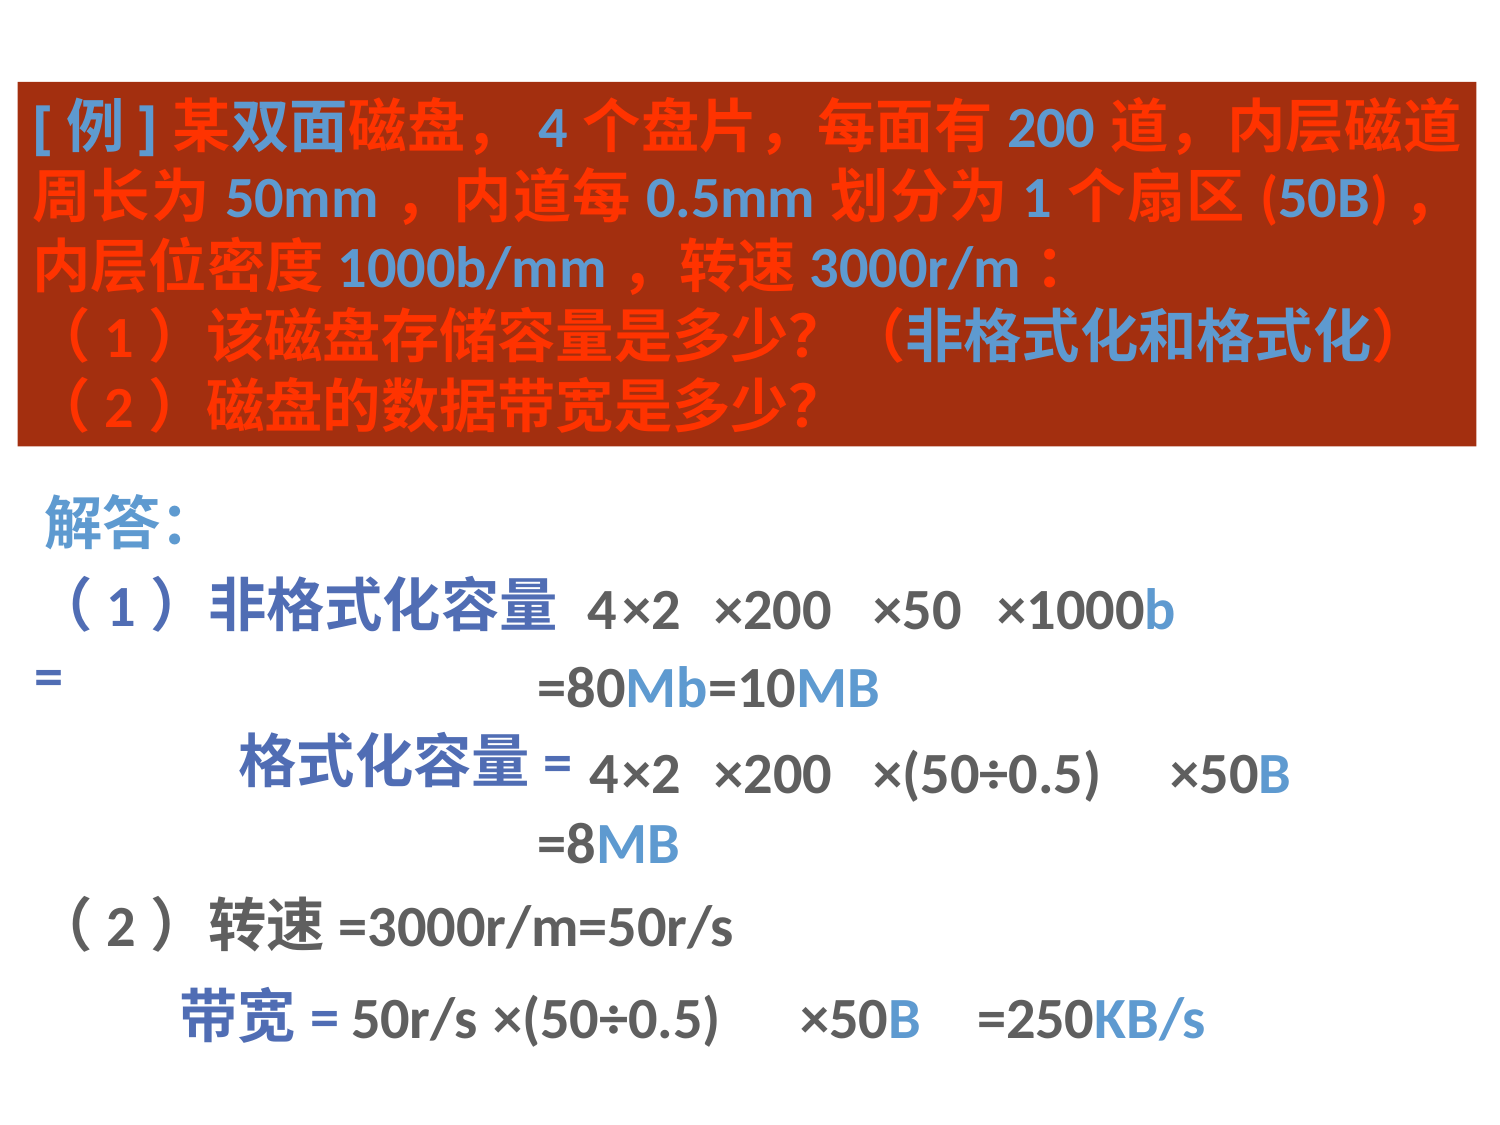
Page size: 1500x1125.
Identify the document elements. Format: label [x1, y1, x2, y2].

text_box [17, 81, 1477, 447]
text_box [165, 971, 1252, 1058]
text_box [19, 478, 1369, 965]
